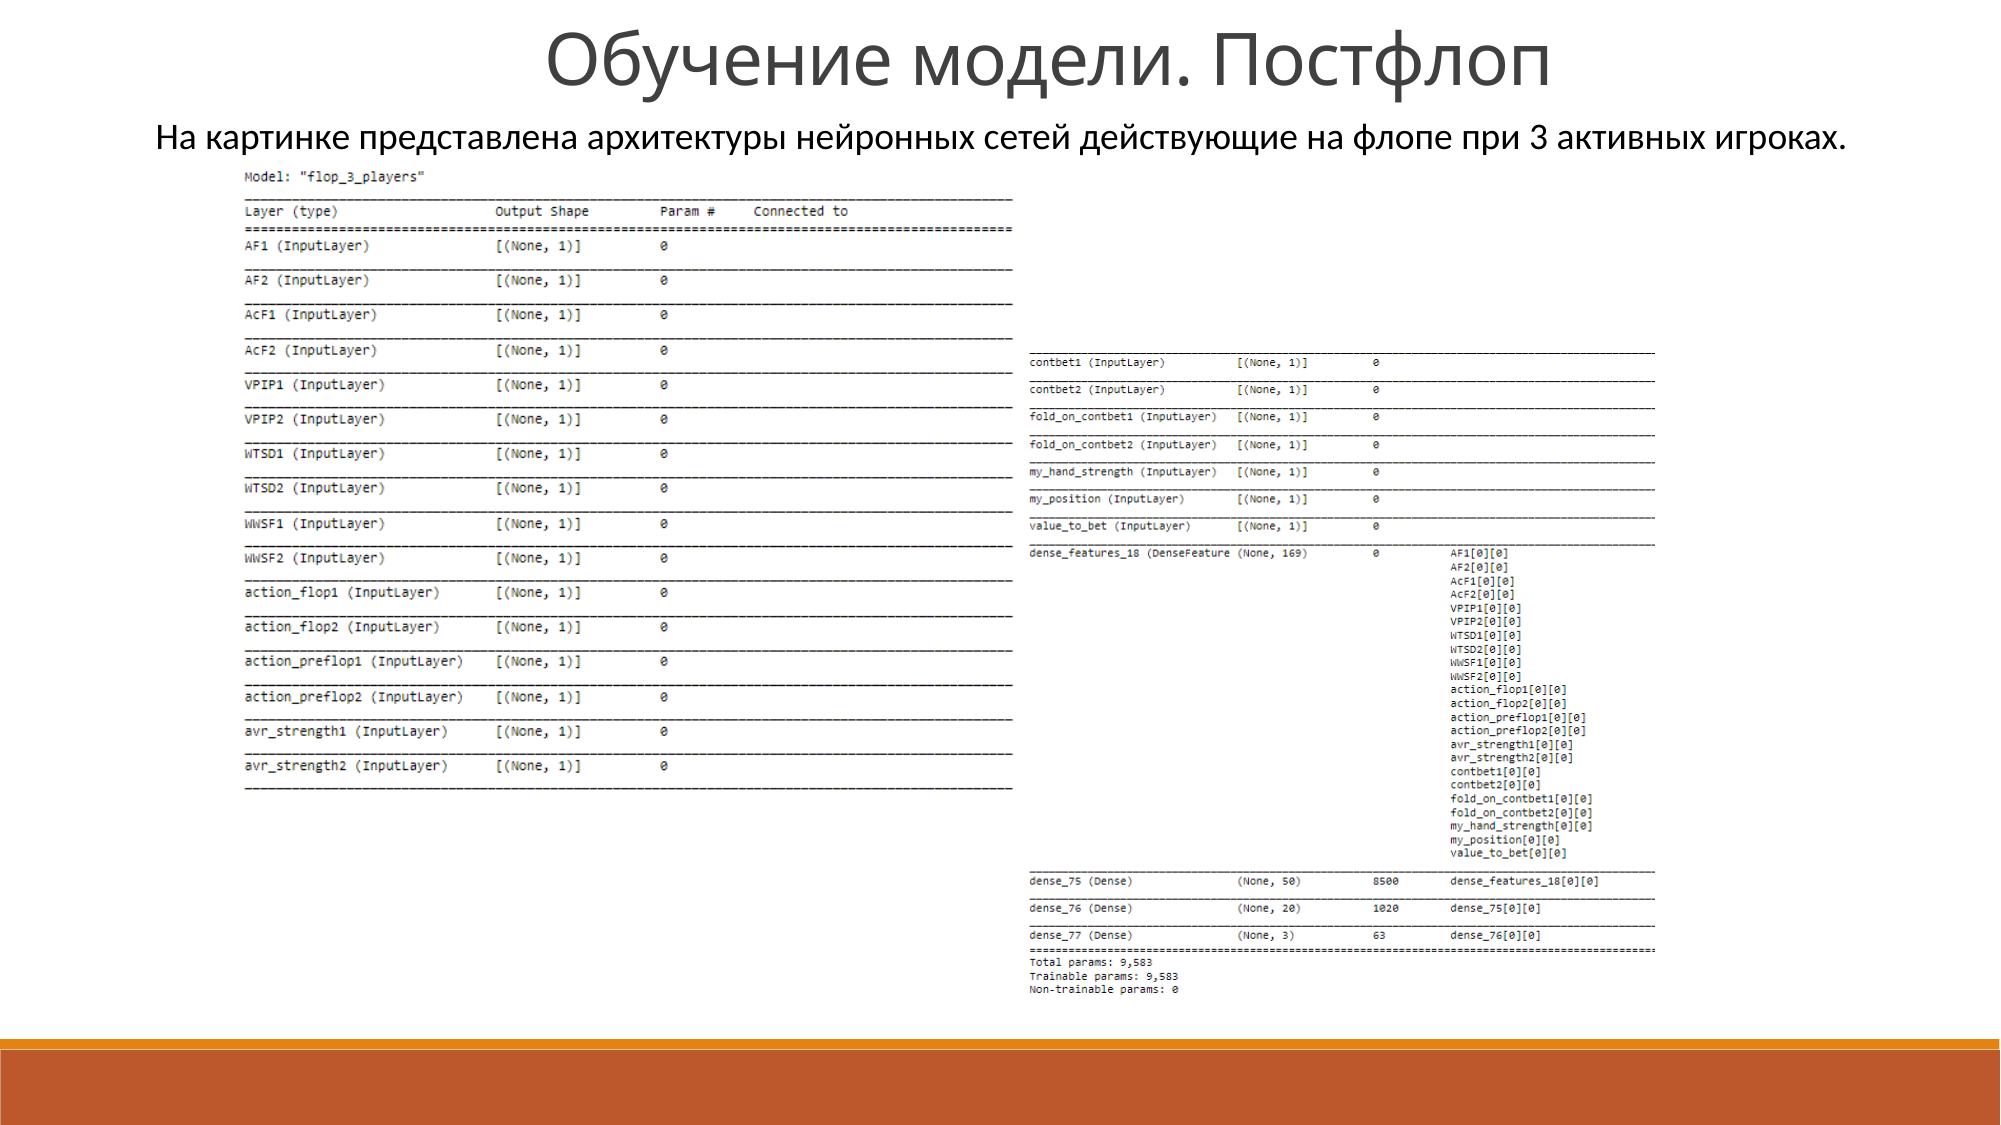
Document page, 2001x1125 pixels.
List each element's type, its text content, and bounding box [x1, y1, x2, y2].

picture [237, 165, 1656, 1007]
text_box Обучение модели. Постфлоп [224, 18, 1875, 82]
text_box На картинке представлена архитектуры нейронных сетей действующие на флопе при 3 активных игроках. [67, 82, 1937, 165]
